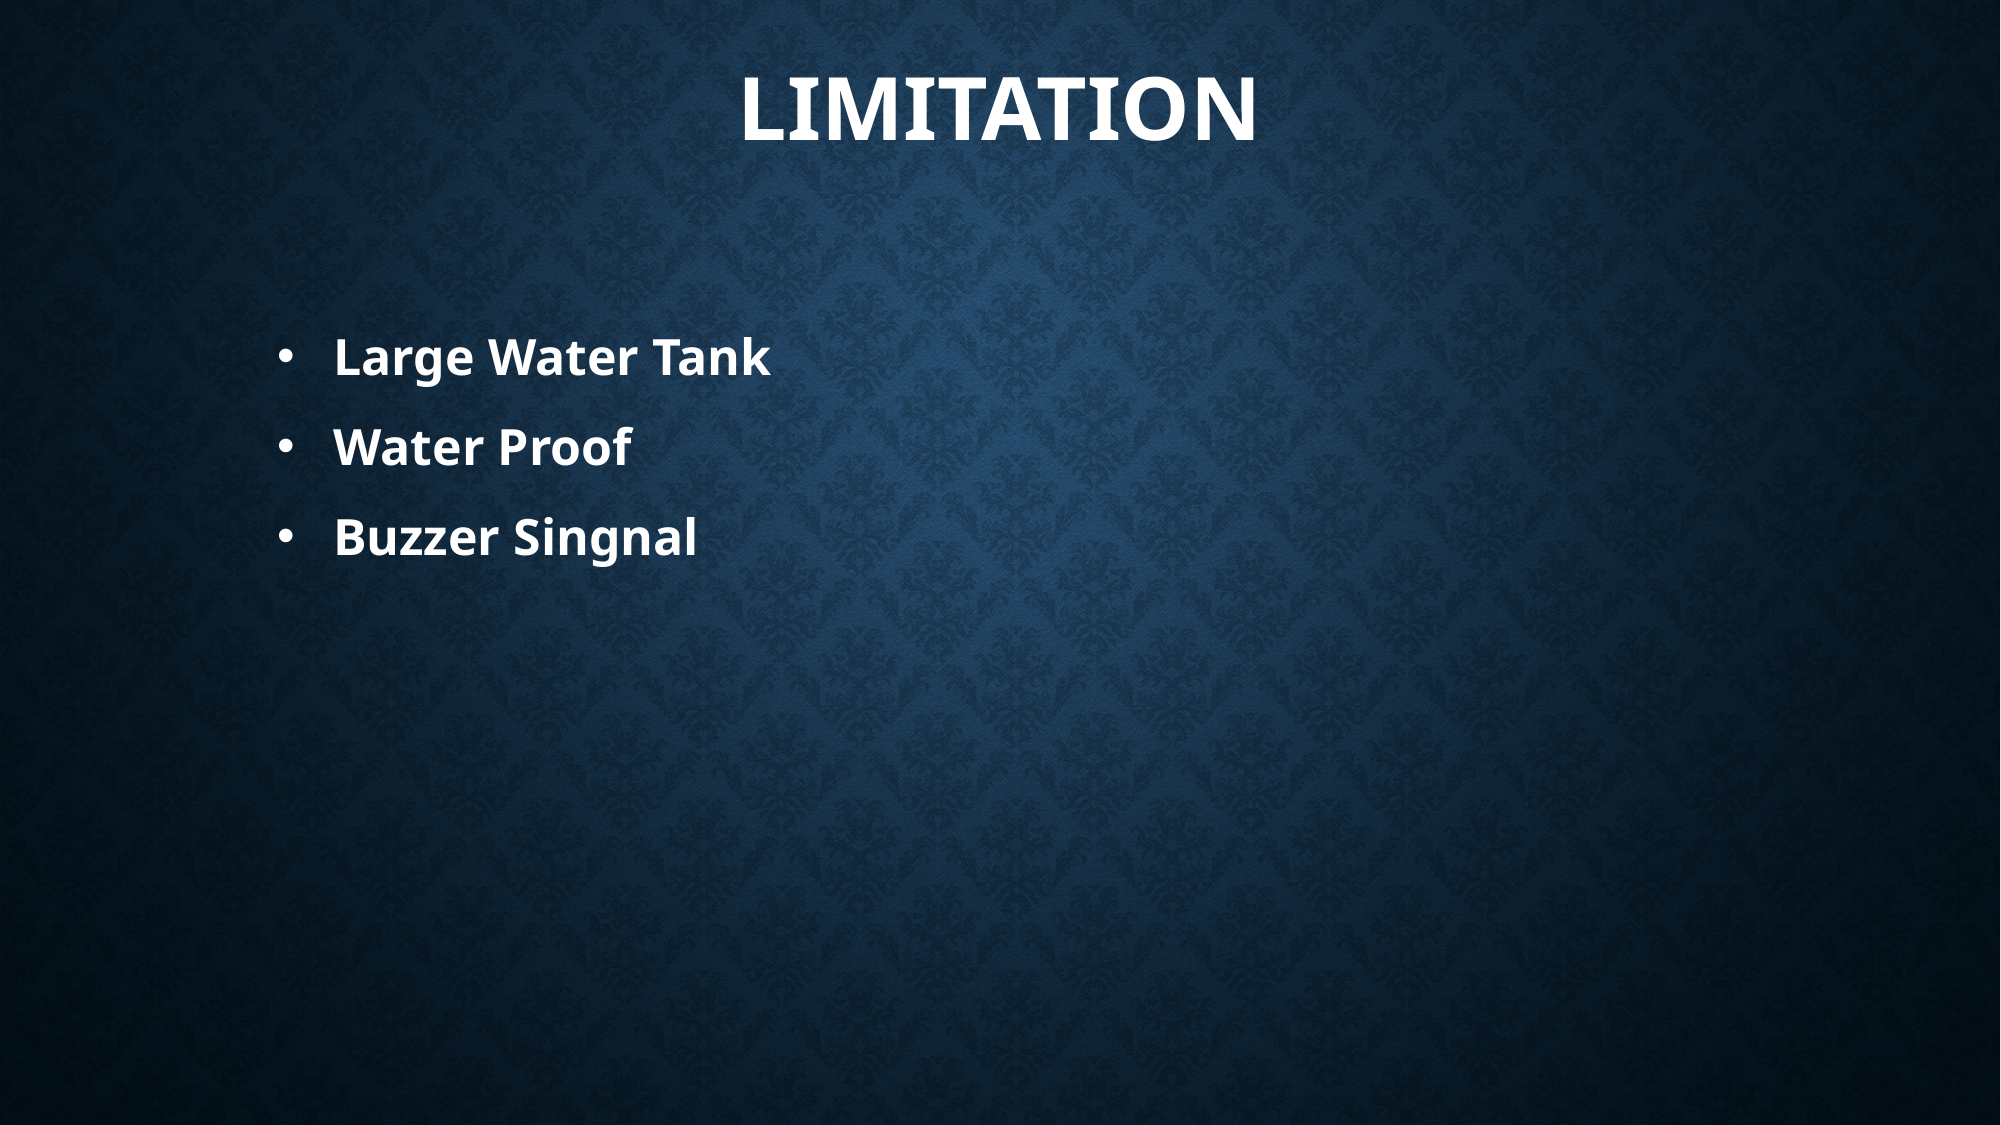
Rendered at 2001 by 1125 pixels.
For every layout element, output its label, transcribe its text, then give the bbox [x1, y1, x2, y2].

text_box Large Water Tank Water Proof Buzzer Singnal [262, 287, 1738, 573]
text_box LIMITATION [481, 45, 1519, 165]
